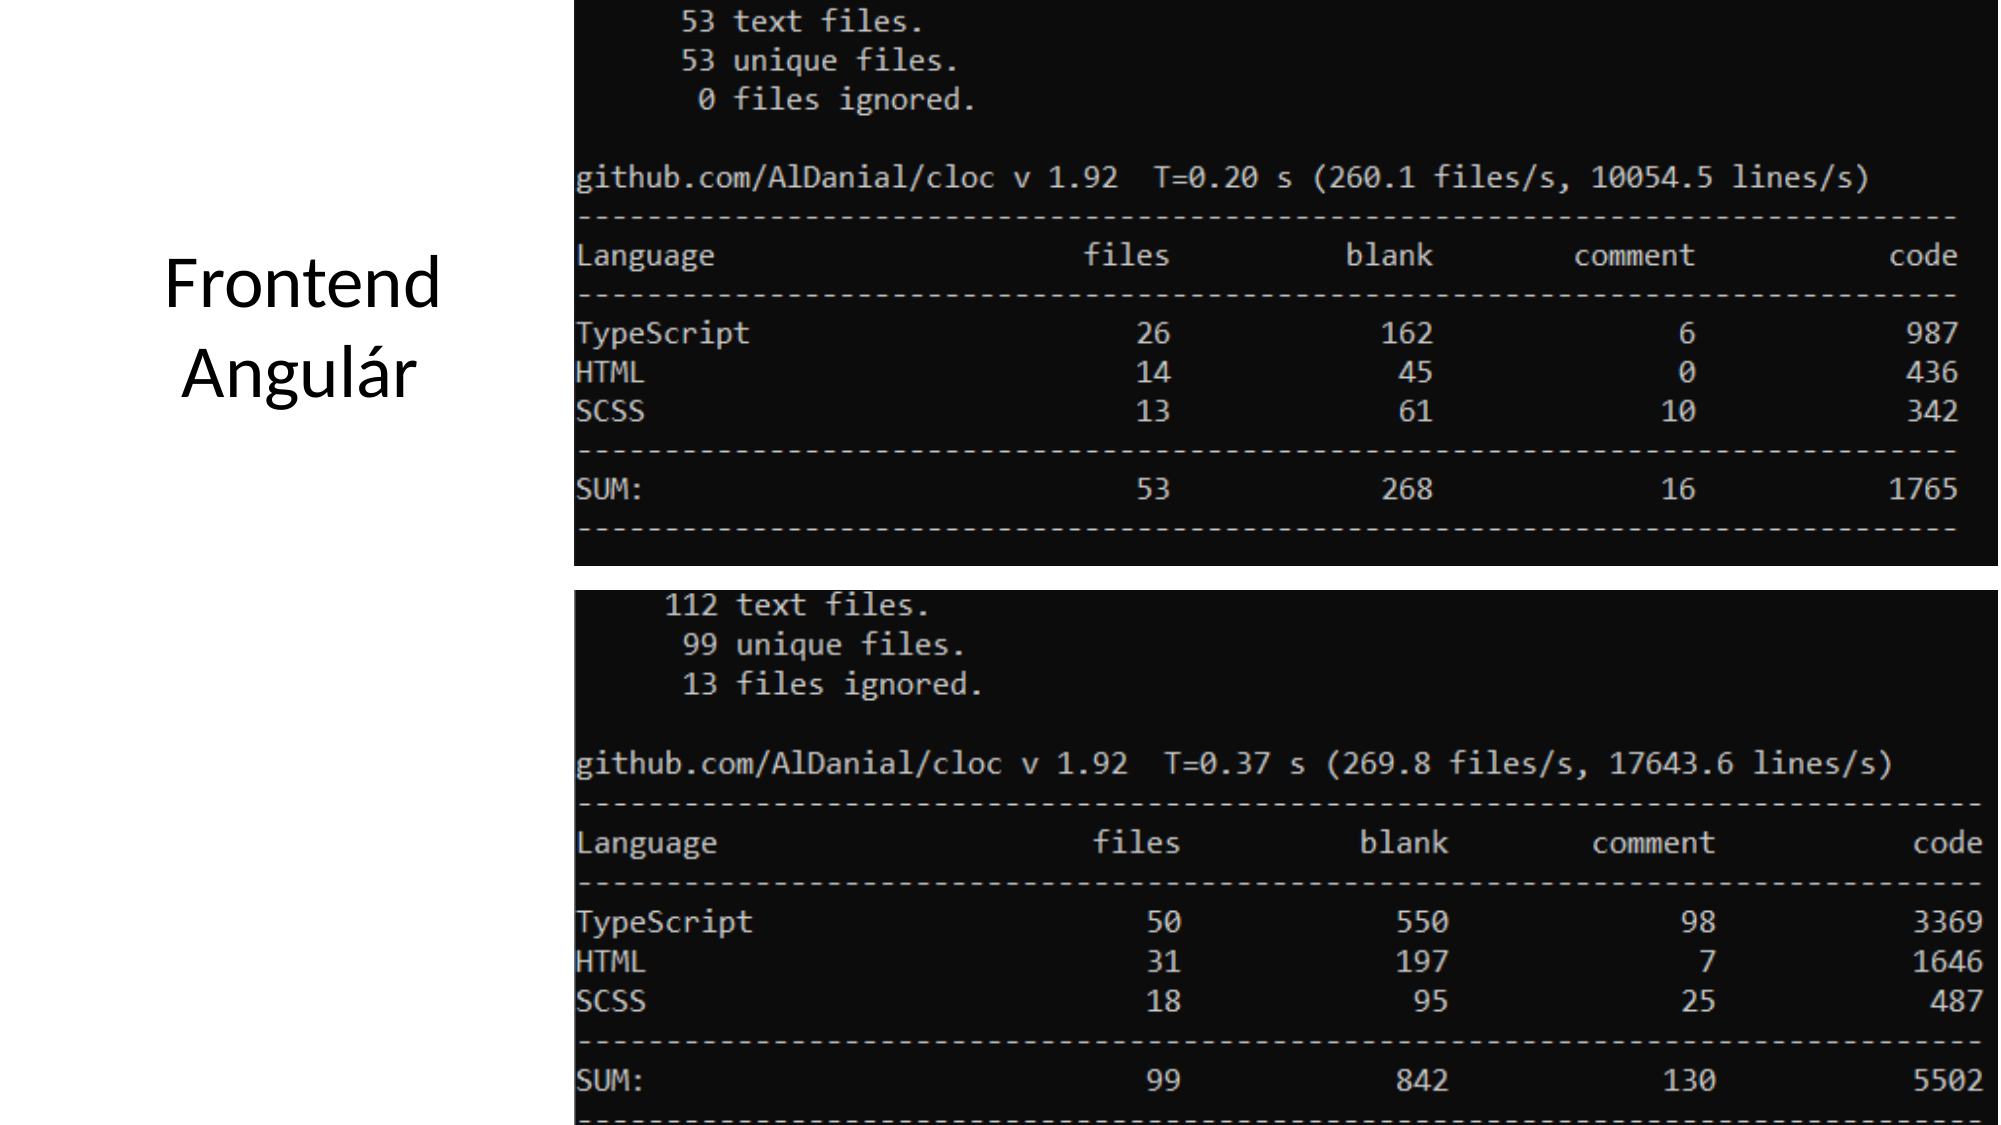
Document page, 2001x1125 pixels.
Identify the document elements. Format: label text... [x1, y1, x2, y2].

text_box Frontend Angulár [0, 0, 575, 780]
picture [574, 0, 1998, 566]
picture [574, 590, 1998, 1125]
